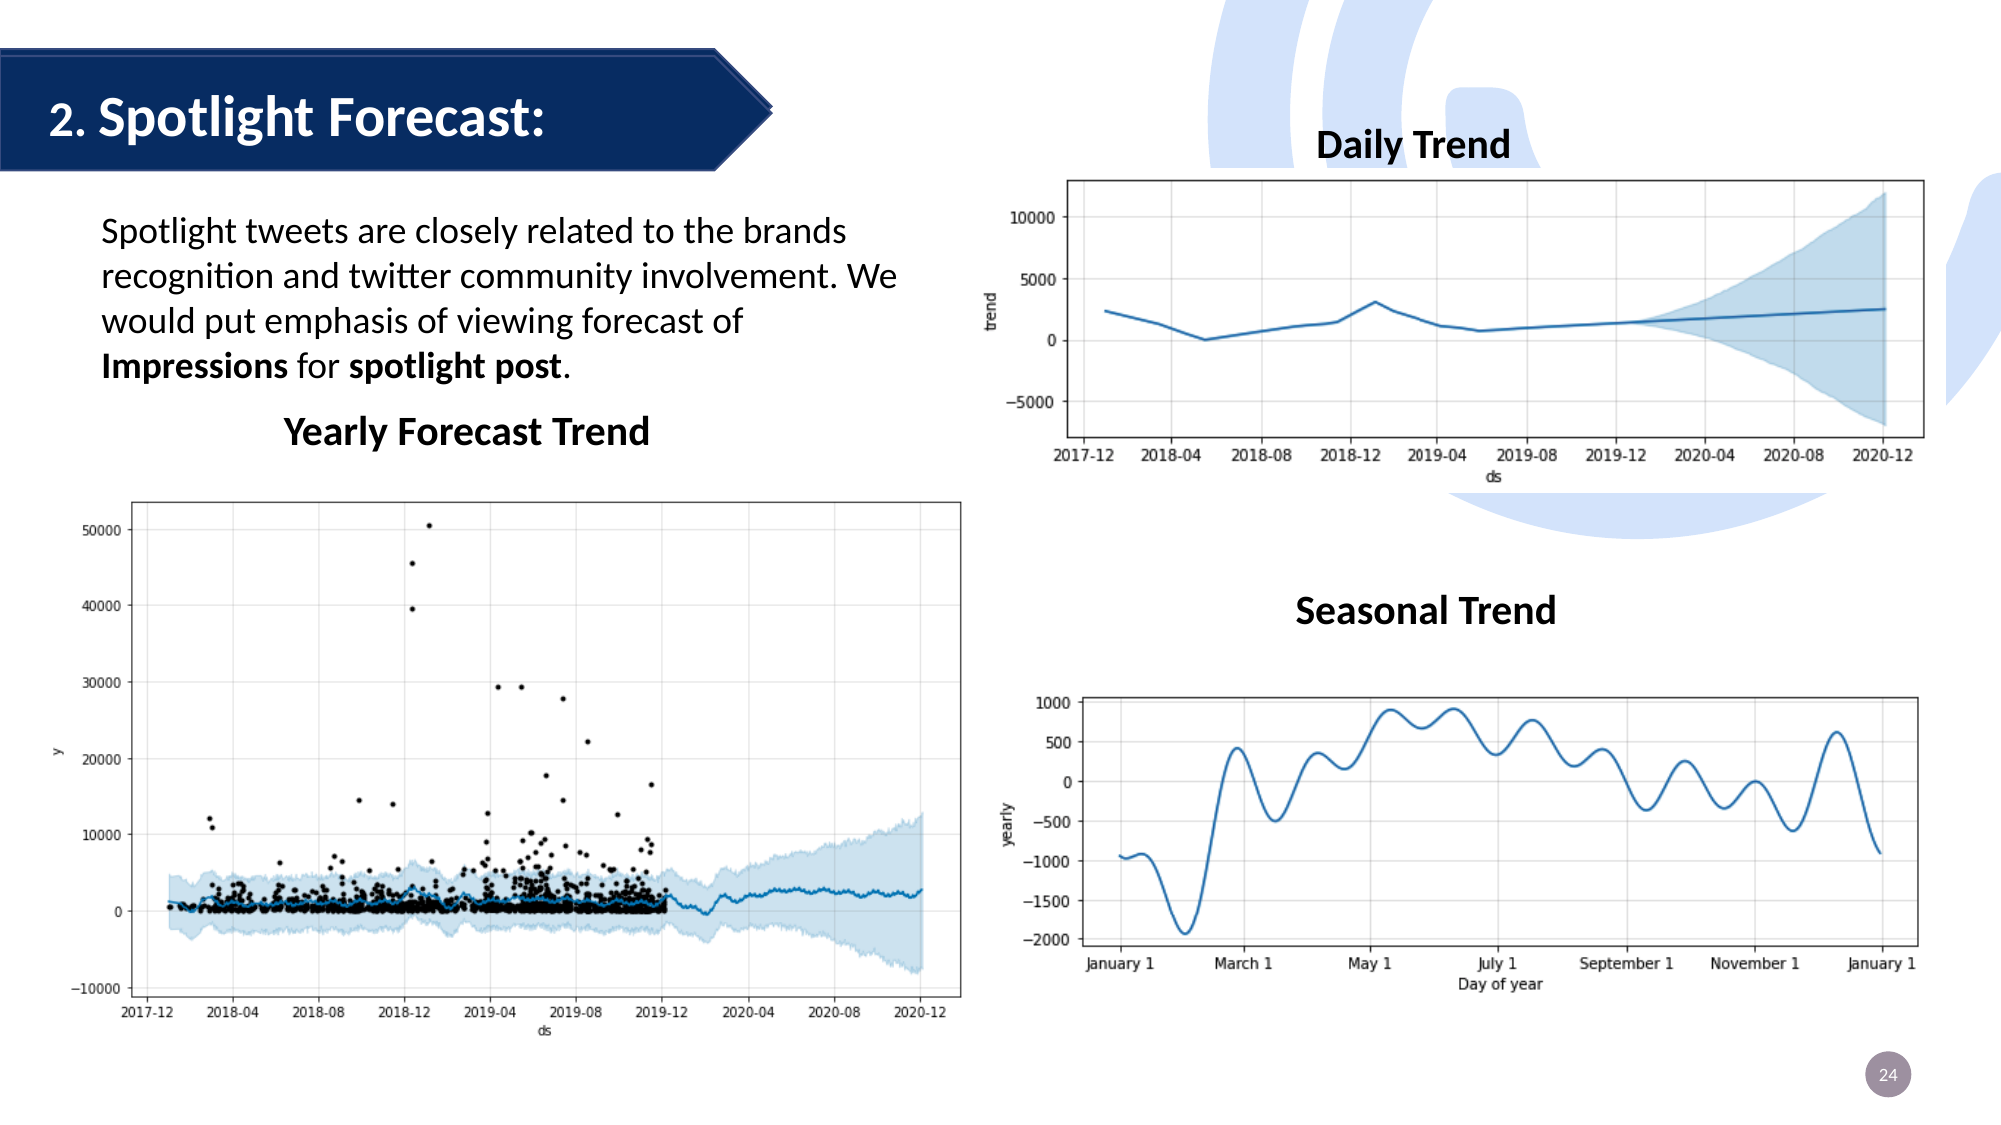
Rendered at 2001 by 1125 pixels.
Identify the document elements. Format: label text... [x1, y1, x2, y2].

text_box Yearly Forecast Trend [269, 396, 678, 461]
text_box Daily Trend [1301, 109, 1565, 168]
text_box 2. Spotlight Forecast: [0, 54, 774, 172]
picture [987, 681, 1938, 1006]
slide_number 24 [1864, 1059, 1913, 1090]
text_box Spotlight tweets are closely related to the brands recognition and twitter community involvement. We would put emphasis of viewing forecast of Impressions for spotlight post. [86, 199, 954, 394]
text_box Seasonal Trend [1280, 575, 1586, 641]
text_box [0, 48, 774, 110]
picture [975, 168, 1946, 493]
picture [42, 494, 968, 1046]
